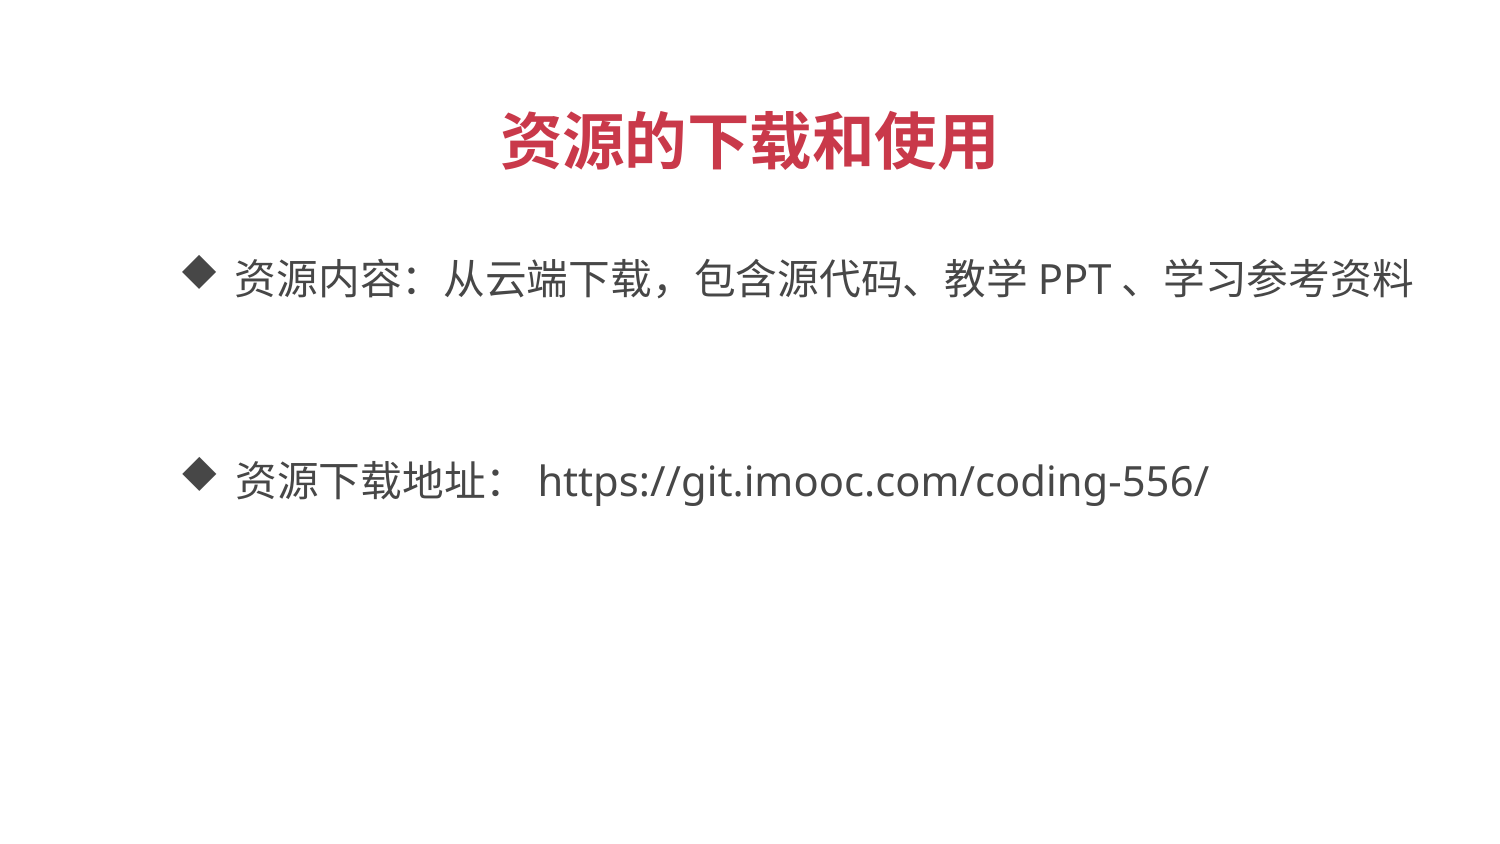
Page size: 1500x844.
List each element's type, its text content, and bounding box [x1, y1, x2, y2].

text_box 资源内容：从云端下载，包含源代码、教学PPT、学习参考资料 [88, 245, 1494, 310]
text_box 资源下载地址：https://git.imooc.com/coding-556/ [89, 447, 1495, 513]
text_box 资源的下载和使用 [485, 94, 1015, 185]
